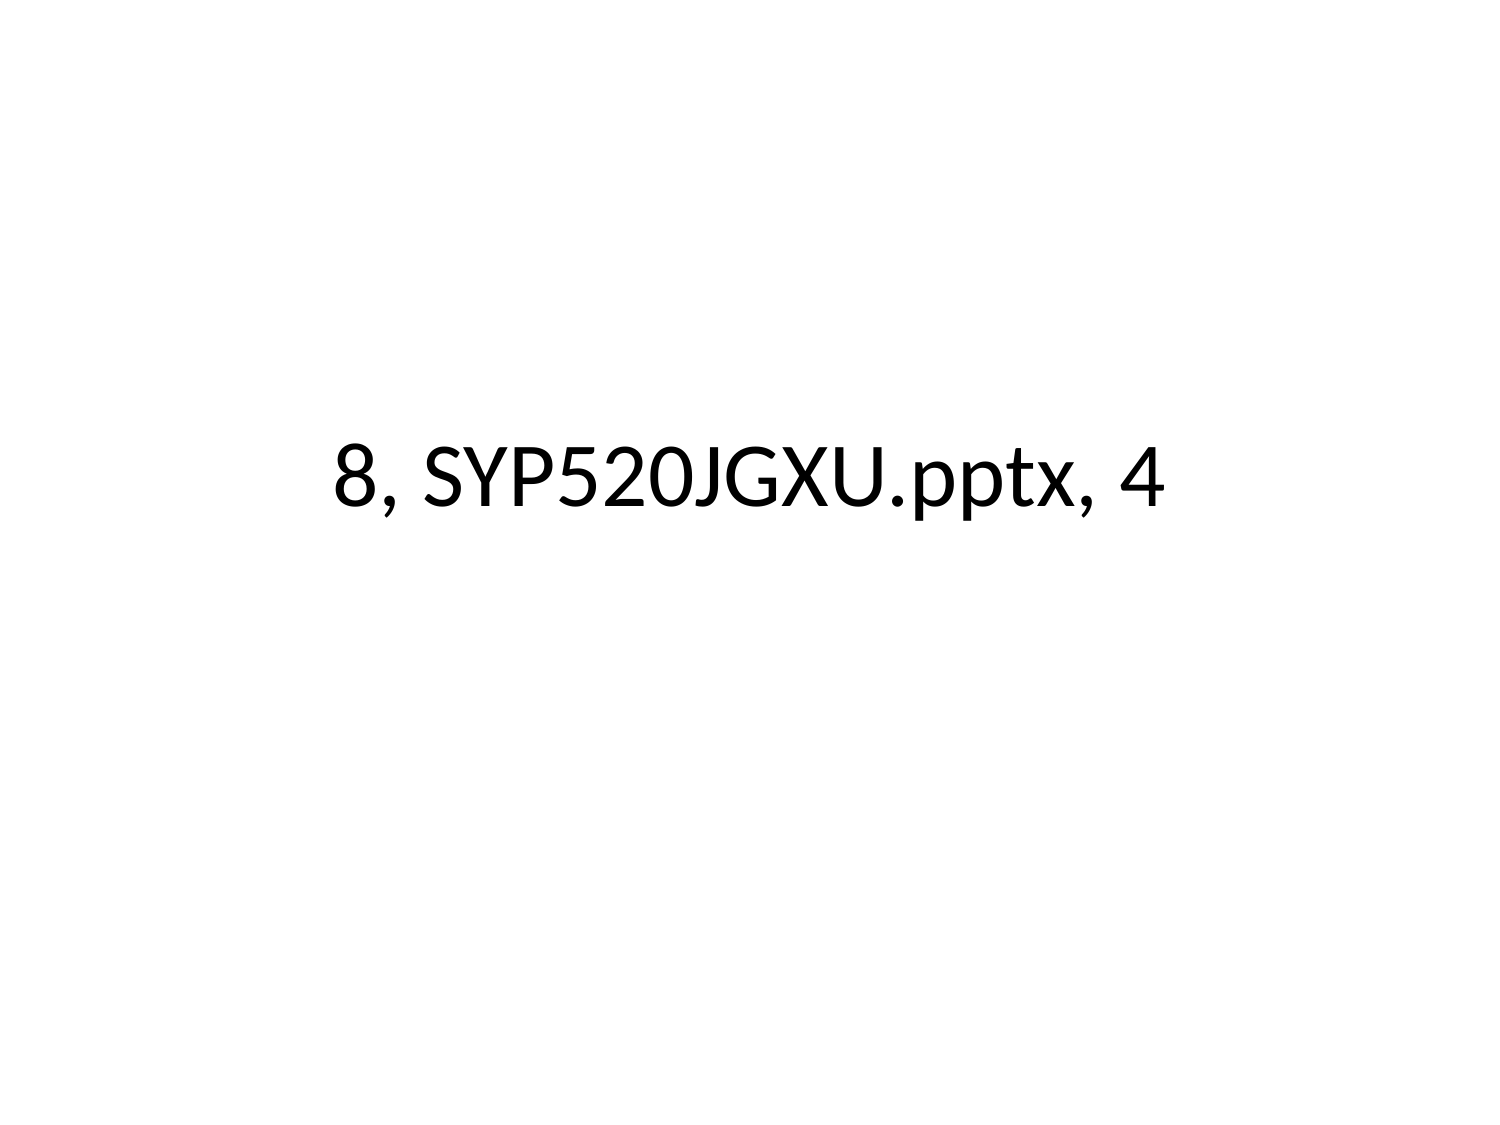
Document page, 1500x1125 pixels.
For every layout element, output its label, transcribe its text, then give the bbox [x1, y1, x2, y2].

title 8, SYP520JGXU.pptx, 4 [112, 349, 1388, 591]
